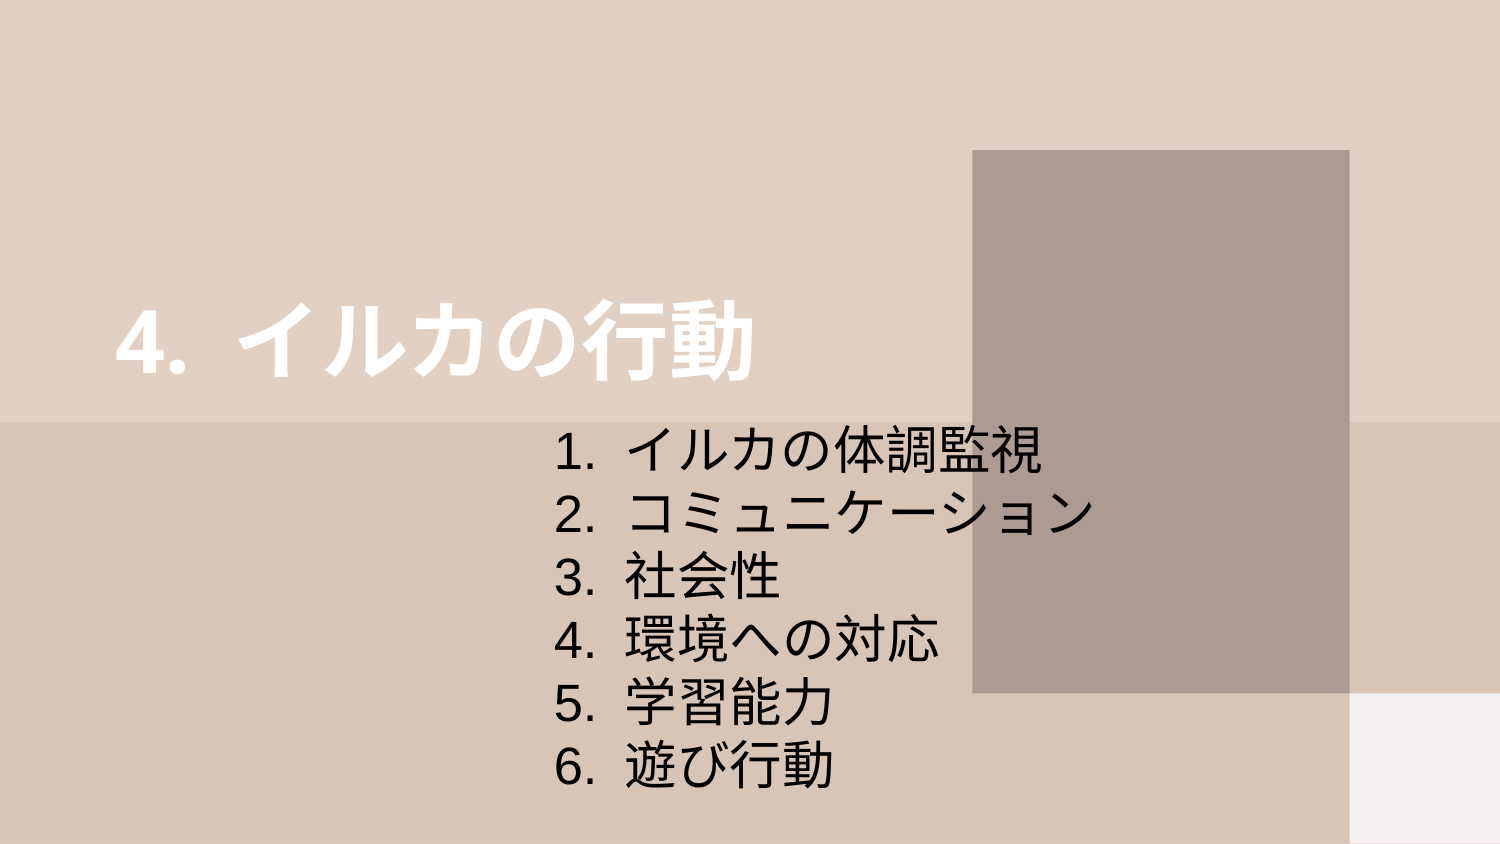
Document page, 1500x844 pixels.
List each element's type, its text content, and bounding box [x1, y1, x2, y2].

text_box 1. イルカの体調監視 2. コミュニケーション 3. 社会性 4. 環境への対応 5. 学習能力 6. 遊び行動 [538, 374, 1111, 803]
title 4. イルカの行動 [115, 202, 894, 393]
